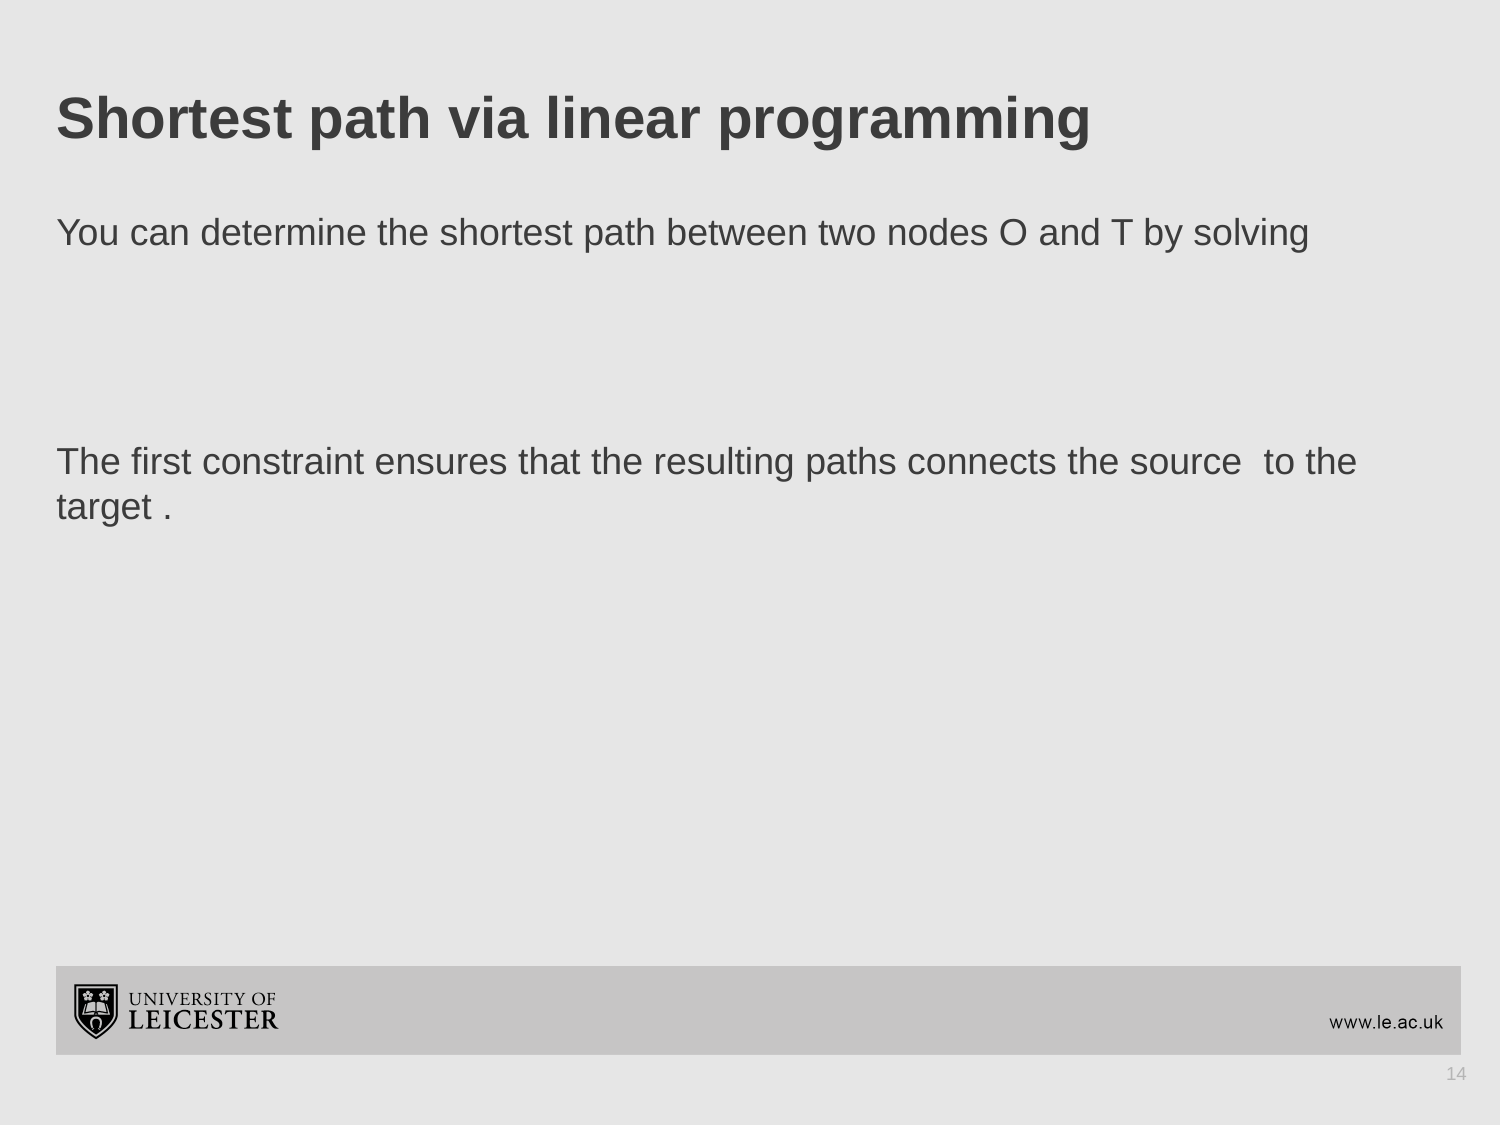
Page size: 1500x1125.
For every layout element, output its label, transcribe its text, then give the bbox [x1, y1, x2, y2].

picture [56, 966, 1461, 1055]
title Shortest path via linear programming [56, 80, 1442, 151]
slide_number 14 [1144, 1042, 1482, 1103]
